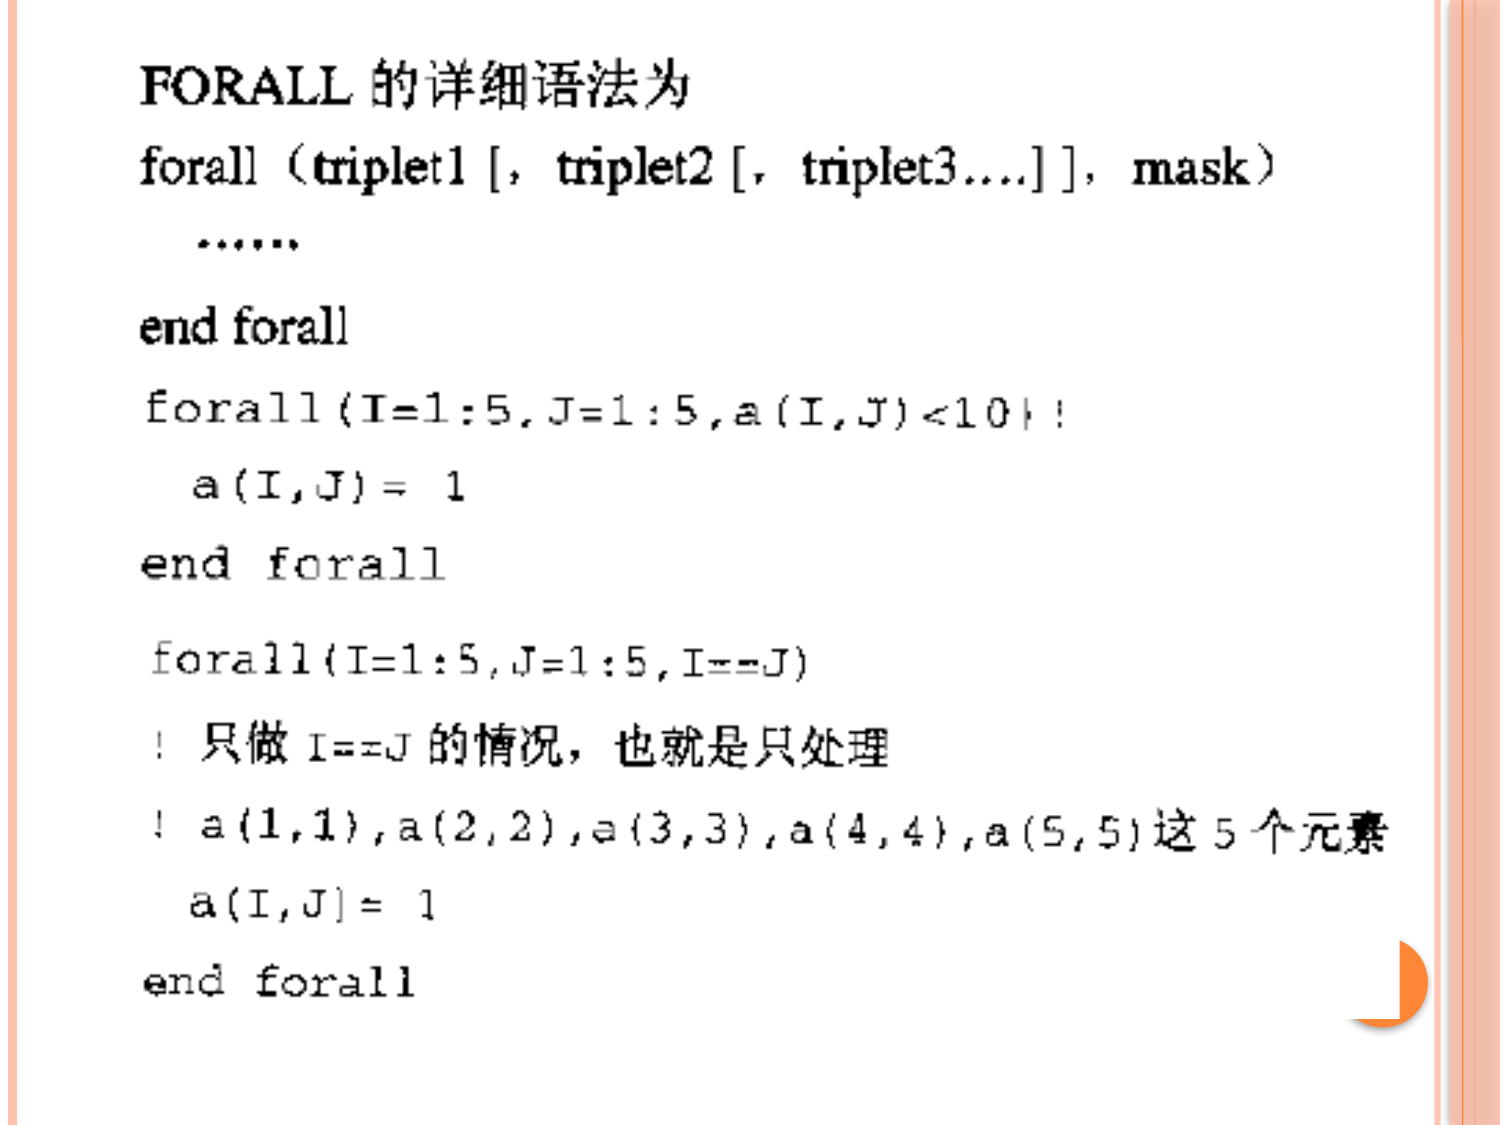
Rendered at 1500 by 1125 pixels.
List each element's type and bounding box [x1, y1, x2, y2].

picture [111, 616, 1401, 1020]
picture [99, 42, 1318, 614]
